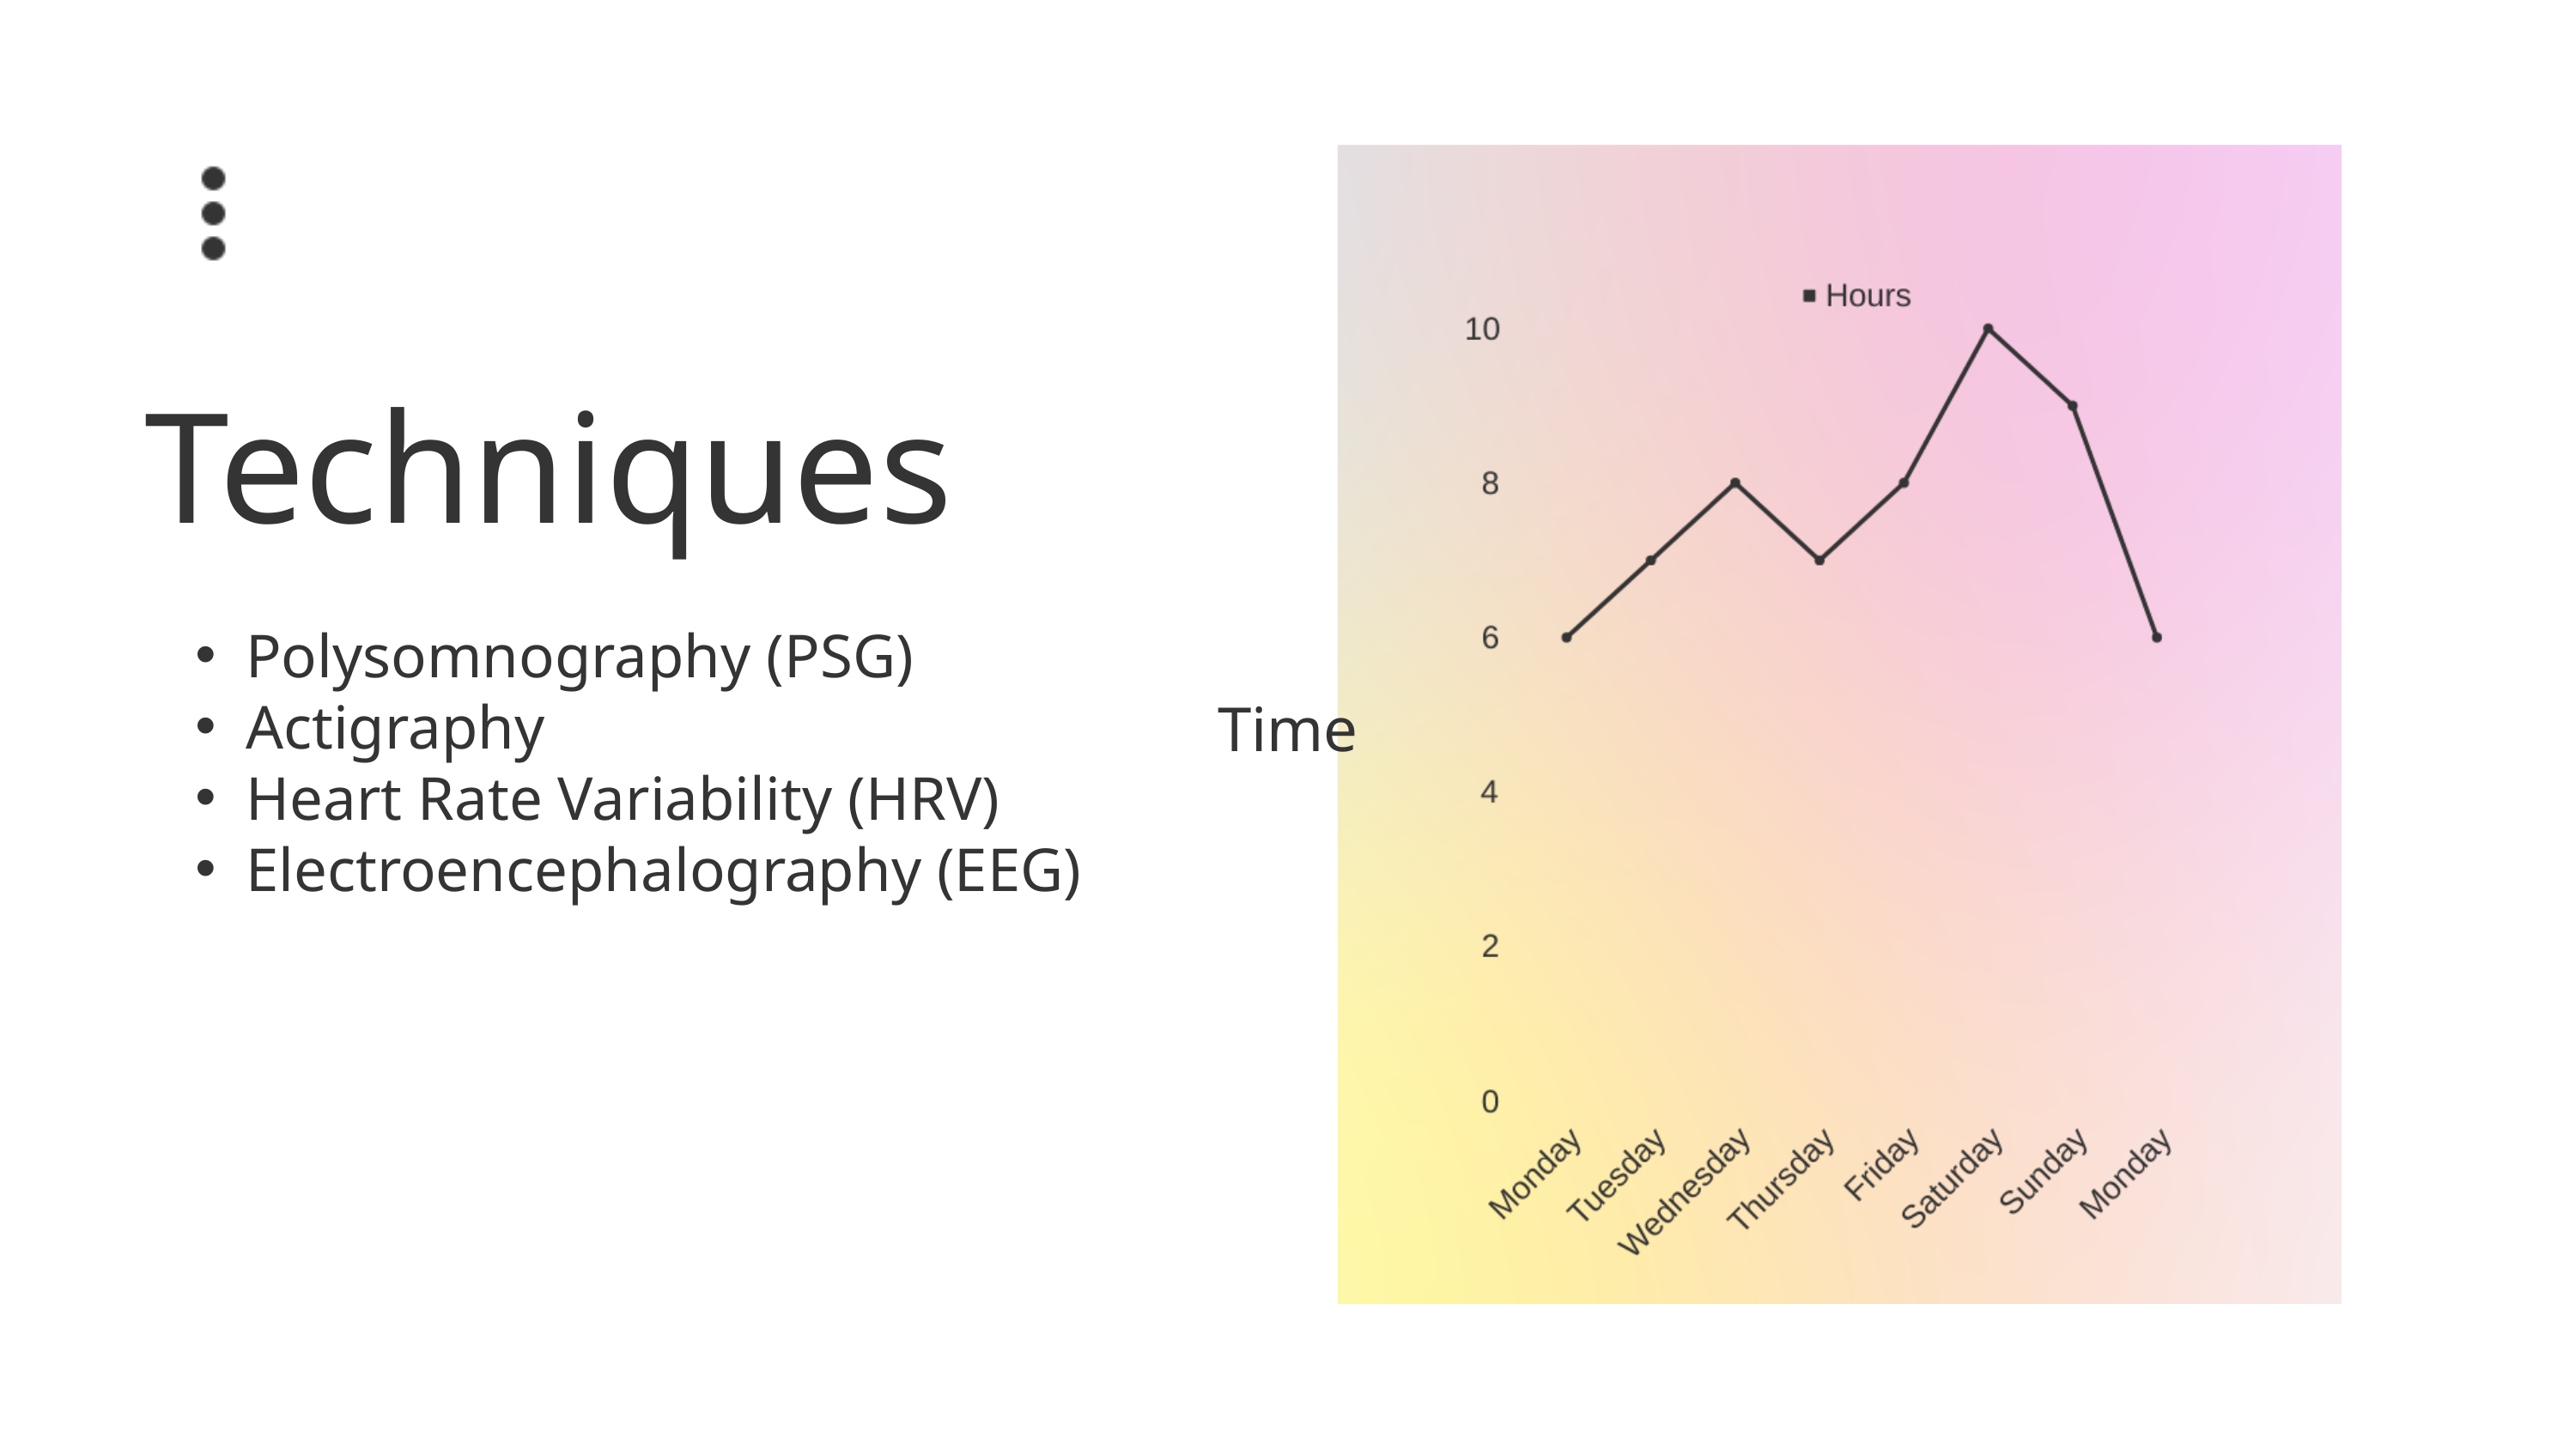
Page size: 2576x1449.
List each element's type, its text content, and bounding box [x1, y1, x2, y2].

text_box [1337, 144, 2342, 1304]
text_box [144, 144, 284, 284]
picture [1368, 179, 2298, 1366]
text_box Time [1217, 678, 1359, 764]
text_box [144, 371, 1212, 898]
